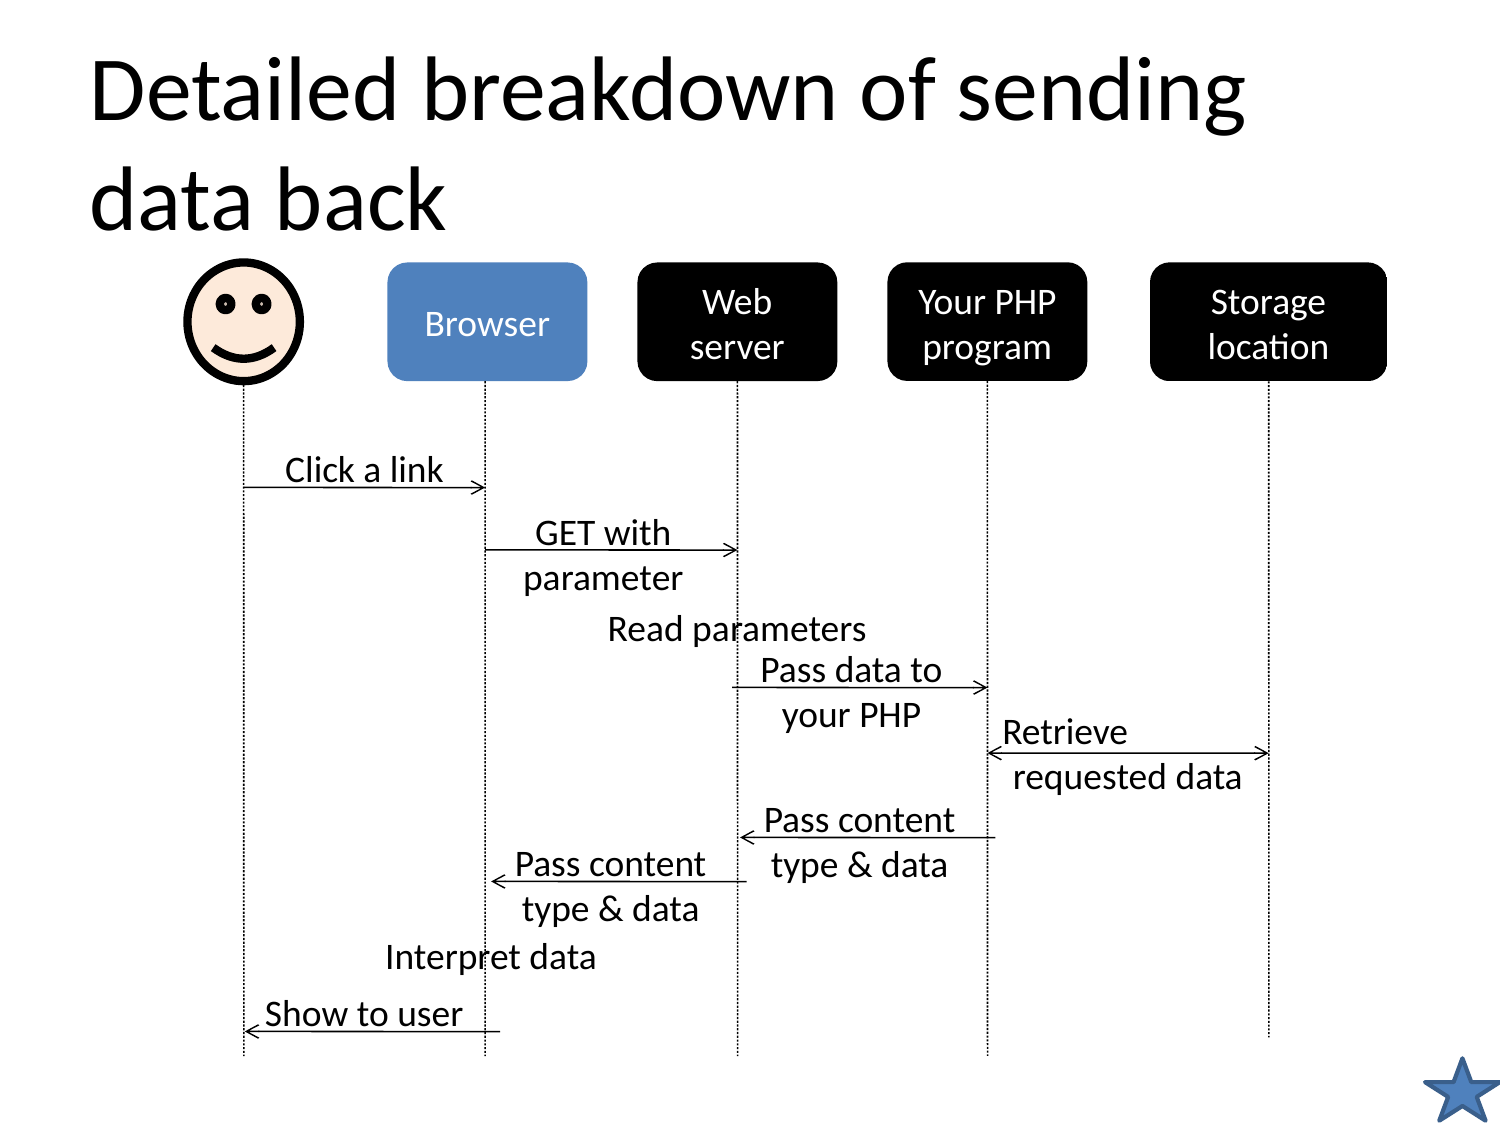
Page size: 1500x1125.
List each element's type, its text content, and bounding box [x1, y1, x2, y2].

text_box Show to user [228, 981, 501, 1087]
text_box Read parameters [574, 596, 900, 702]
text_box Web server [637, 262, 838, 382]
text_box [1425, 1058, 1500, 1121]
text_box Pass content type & data [474, 831, 747, 937]
text_box Pass content type & data [723, 787, 996, 893]
text_box Retrieve requested data [987, 699, 1269, 850]
text_box GET with parameter [469, 500, 738, 605]
text_box Pass data to your PHP [715, 637, 988, 743]
text_box Your PHP program [887, 262, 1088, 381]
text_box Click a link [248, 437, 481, 498]
text_box Storage location [1149, 262, 1388, 382]
text_box Browser [387, 262, 588, 382]
text_box Detailed breakdown of sending data back [75, 45, 1425, 233]
text_box [187, 262, 300, 382]
text_box Interpret data [328, 924, 654, 985]
